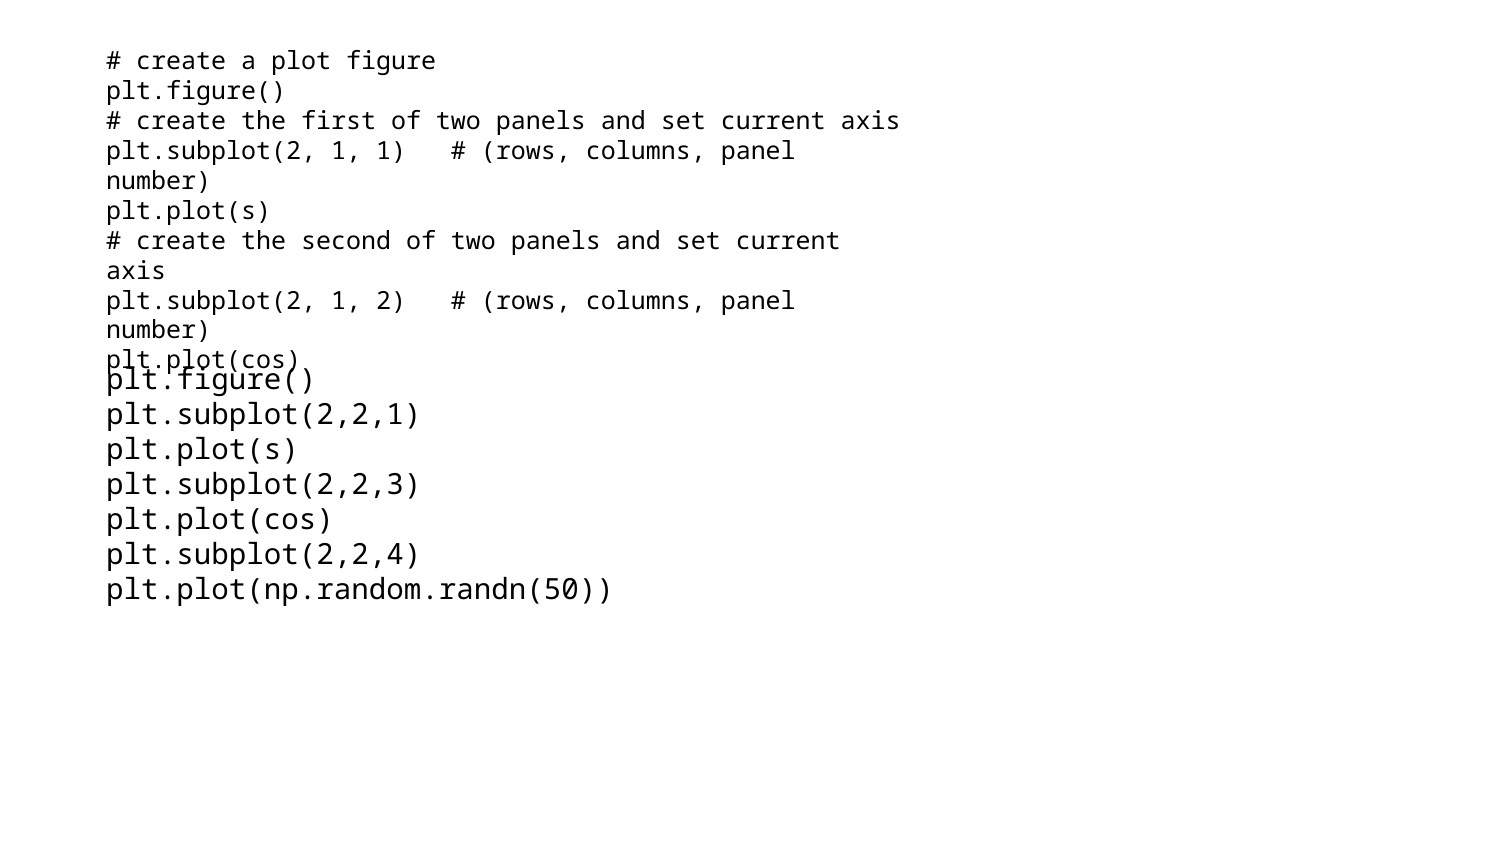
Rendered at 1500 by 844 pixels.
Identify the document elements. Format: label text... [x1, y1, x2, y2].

text_box plt.figure() plt.subplot(2,2,1) plt.plot(s) plt.subplot(2,2,3) plt.plot(cos) plt.subplot(2,2,4) plt.plot(np.random.randn(50)) [91, 353, 925, 613]
text_box # create a plot figure plt.figure() # create the first of two panels and set current axis plt.subplot(2, 1, 1) # (rows, columns, panel number) plt.plot(s) # create the second of two panels and set current axis plt.subplot(2, 1, 2) # (rows, columns, panel number) plt.plot(cos) [91, 37, 925, 353]
